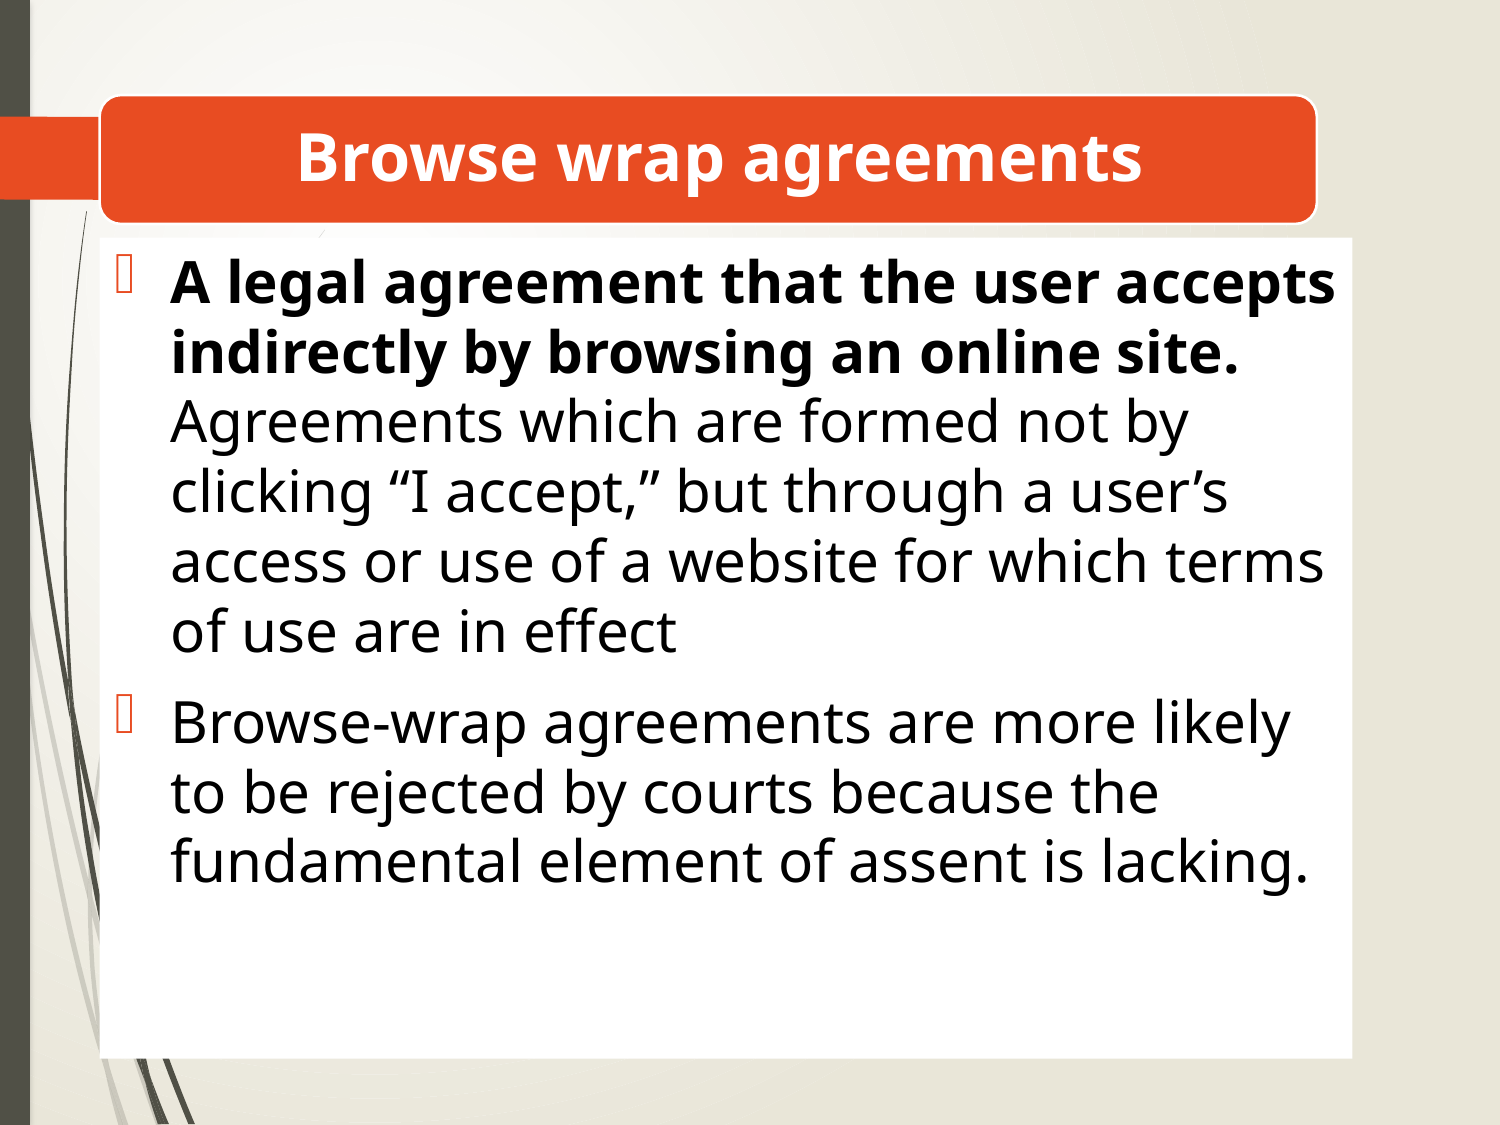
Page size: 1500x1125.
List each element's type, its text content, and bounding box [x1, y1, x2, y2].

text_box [99, 94, 1318, 226]
list A legal agreement that the user accepts indirectly by browsing an online site. Agreements which are formed not by clicking “I accept,” but through a user’s access or use of a website for which terms of use are in effect Browse-wrap agreements are more likely to be rejected by courts because the fundamental element of assent is lacking. [99, 237, 1353, 1059]
